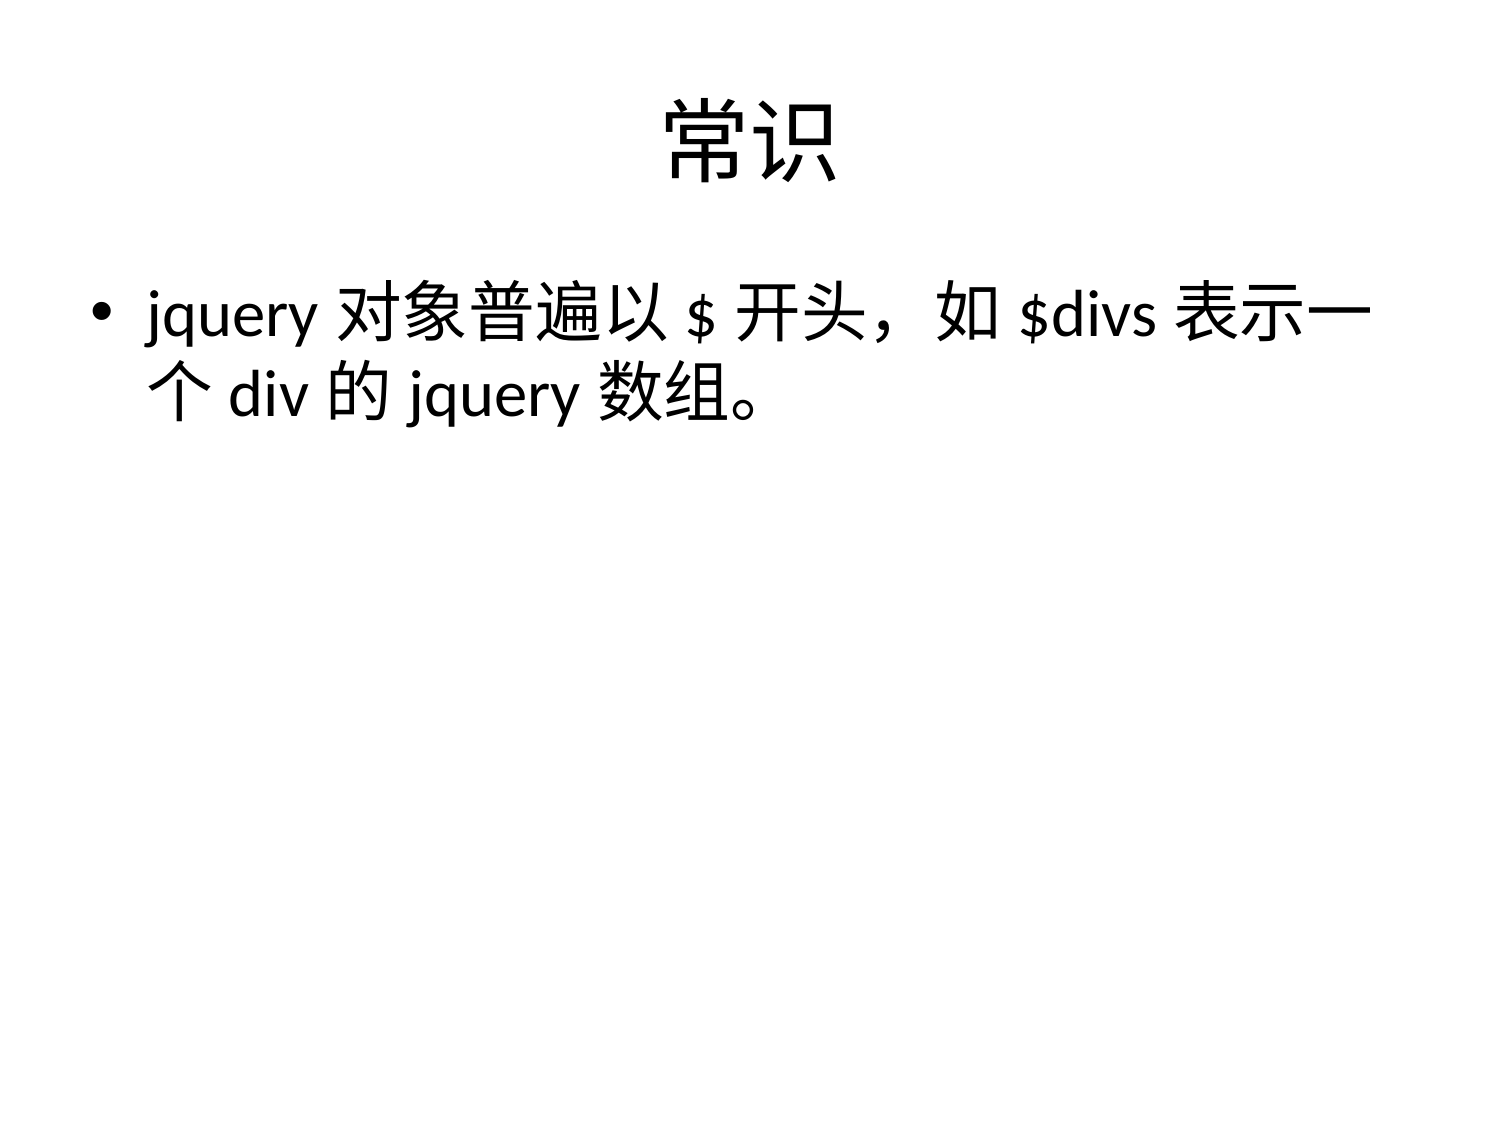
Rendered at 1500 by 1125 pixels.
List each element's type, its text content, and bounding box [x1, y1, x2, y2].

list jquery对象普遍以$开头，如$divs表示一个div的jquery数组。 [75, 262, 1425, 1005]
title 常识 [75, 45, 1425, 233]
